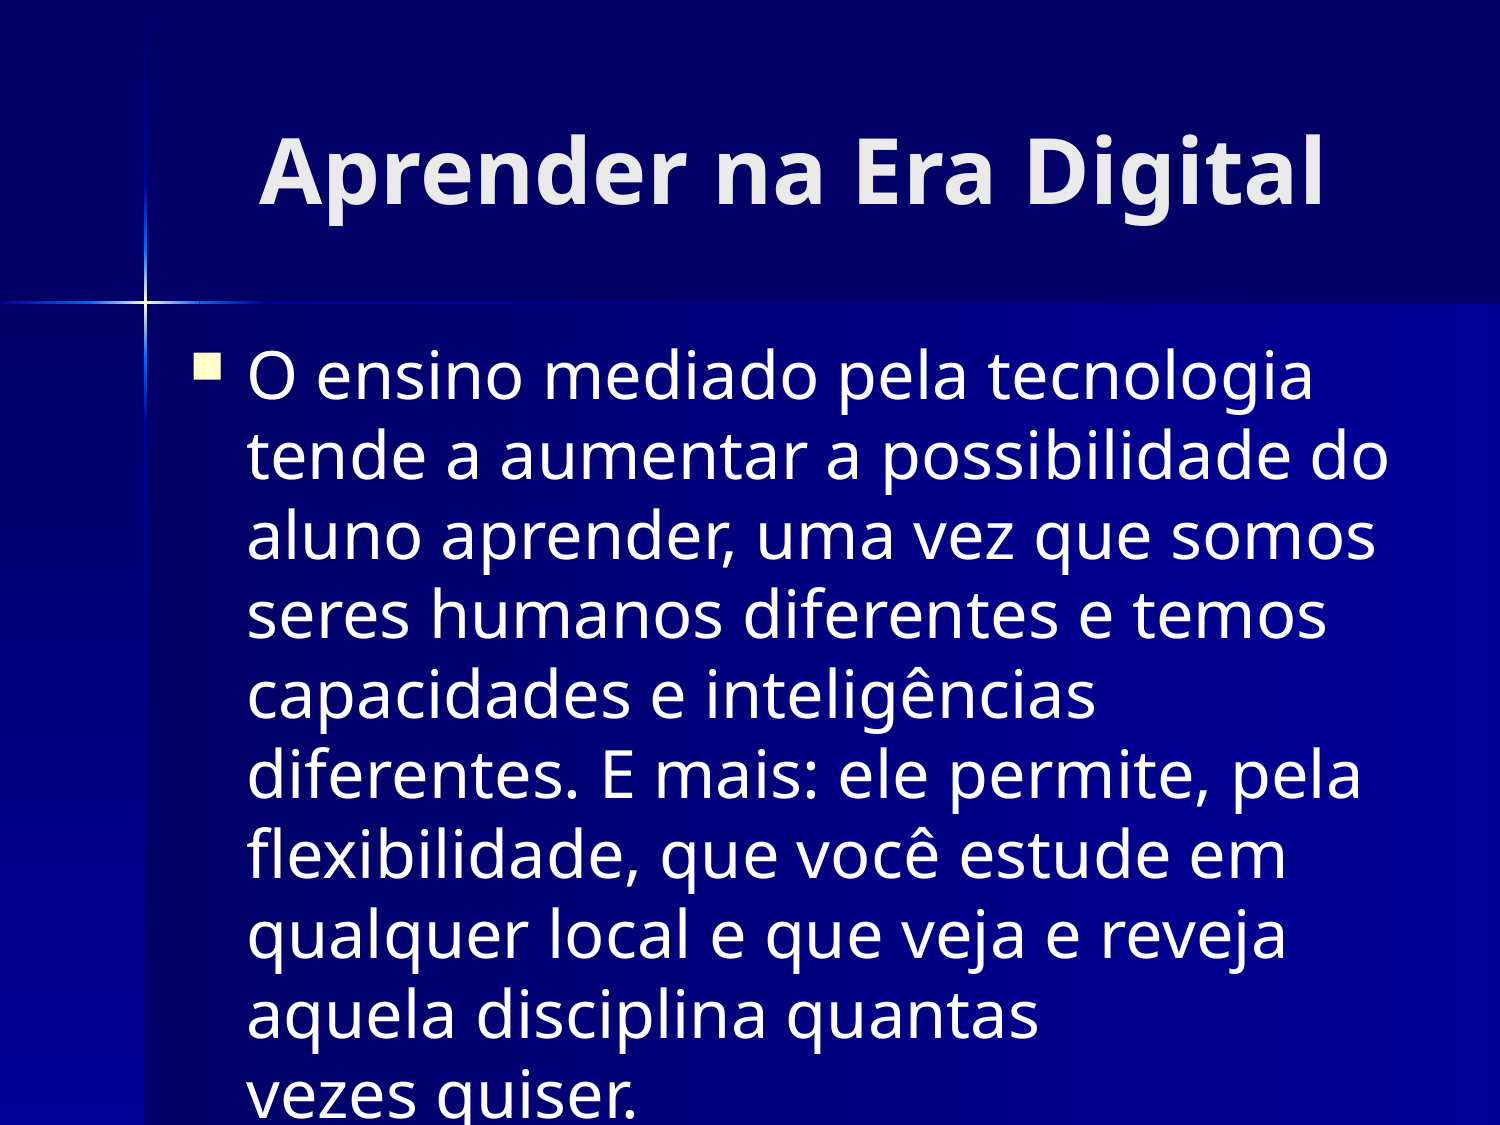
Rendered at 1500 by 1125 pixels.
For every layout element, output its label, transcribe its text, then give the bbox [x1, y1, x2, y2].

title Aprender na Era Digital [174, 50, 1413, 285]
list O ensino mediado pela tecnologia tende a aumentar a possibilidade do aluno aprender, uma vez que somos seres humanos diferentes e temos capacidades e inteligências diferentes. E mais: ele permite, pela flexibilidade, que você estude em qualquer local e que veja e reveja aquela disciplina quantas vezes quiser. [174, 324, 1413, 1000]
